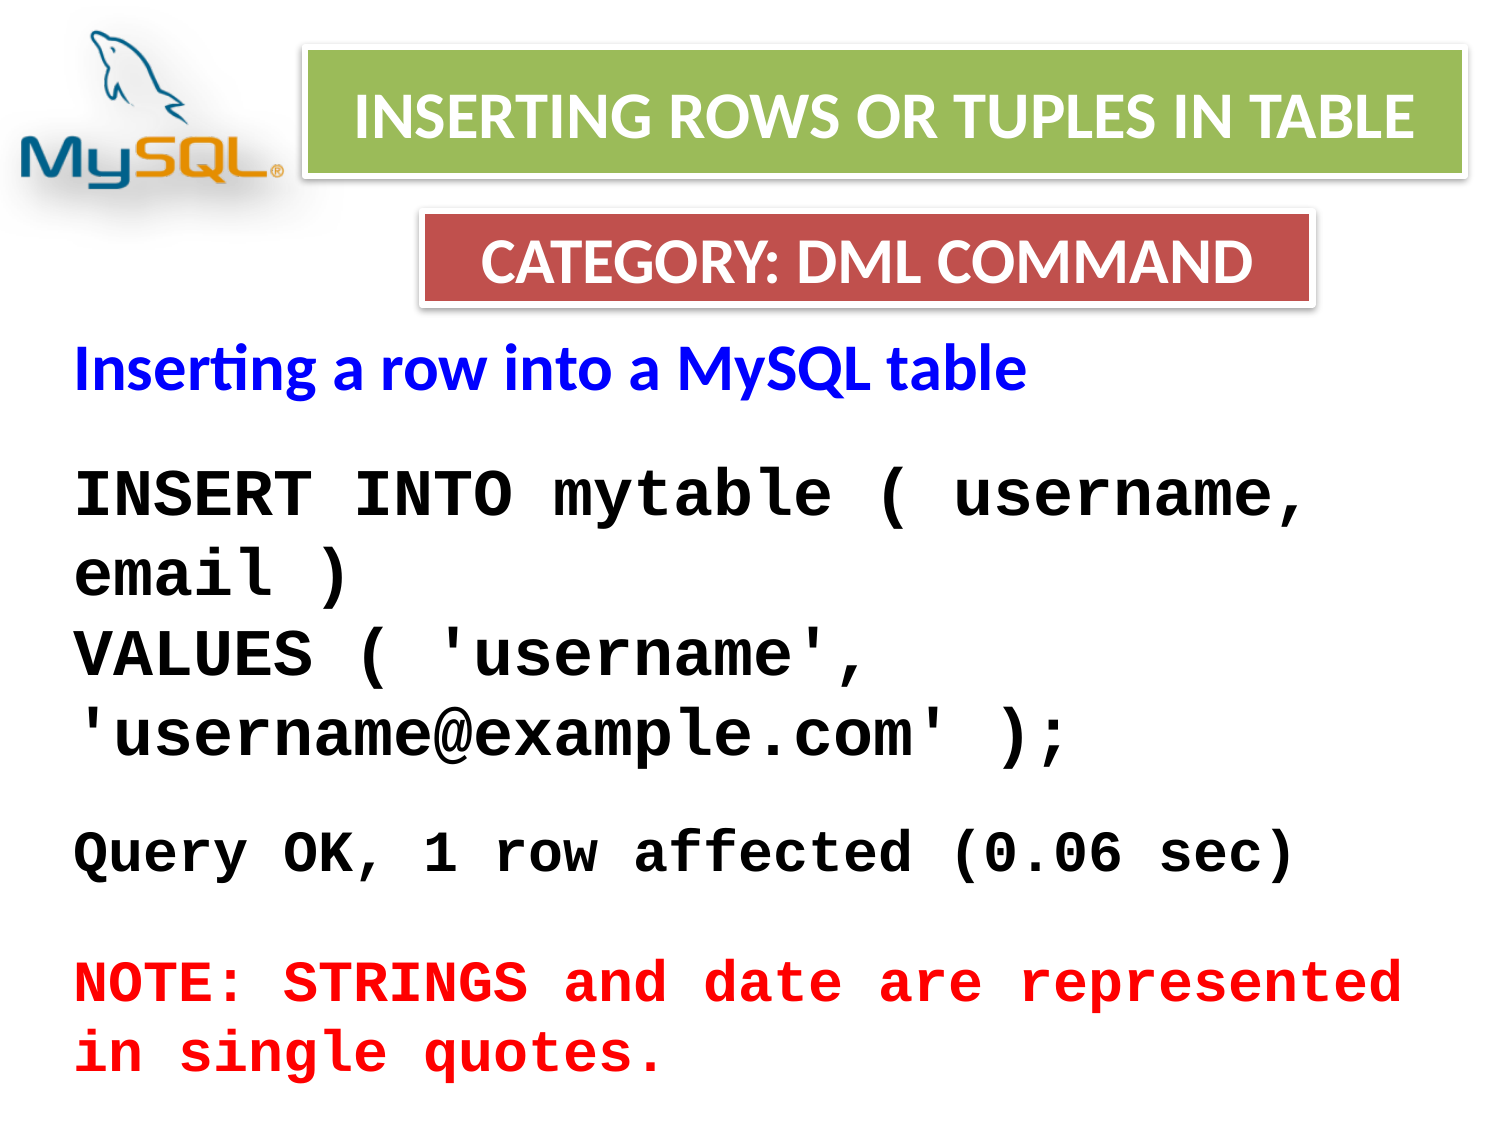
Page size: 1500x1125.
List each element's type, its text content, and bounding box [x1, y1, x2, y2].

text_box Inserting a row into a MySQL table INSERT INTO mytable ( username, email ) VALUES ( 'username', 'username@example.com' ); Query OK, 1 row affected (0.06 sec) NOTE: STRINGS and date are represented in single quotes. [58, 316, 1465, 1091]
text_box CATEGORY: DML COMMAND [419, 208, 1316, 308]
picture [11, 23, 294, 198]
text_box INSERTING ROWS OR TUPLES IN TABLE [302, 44, 1468, 179]
